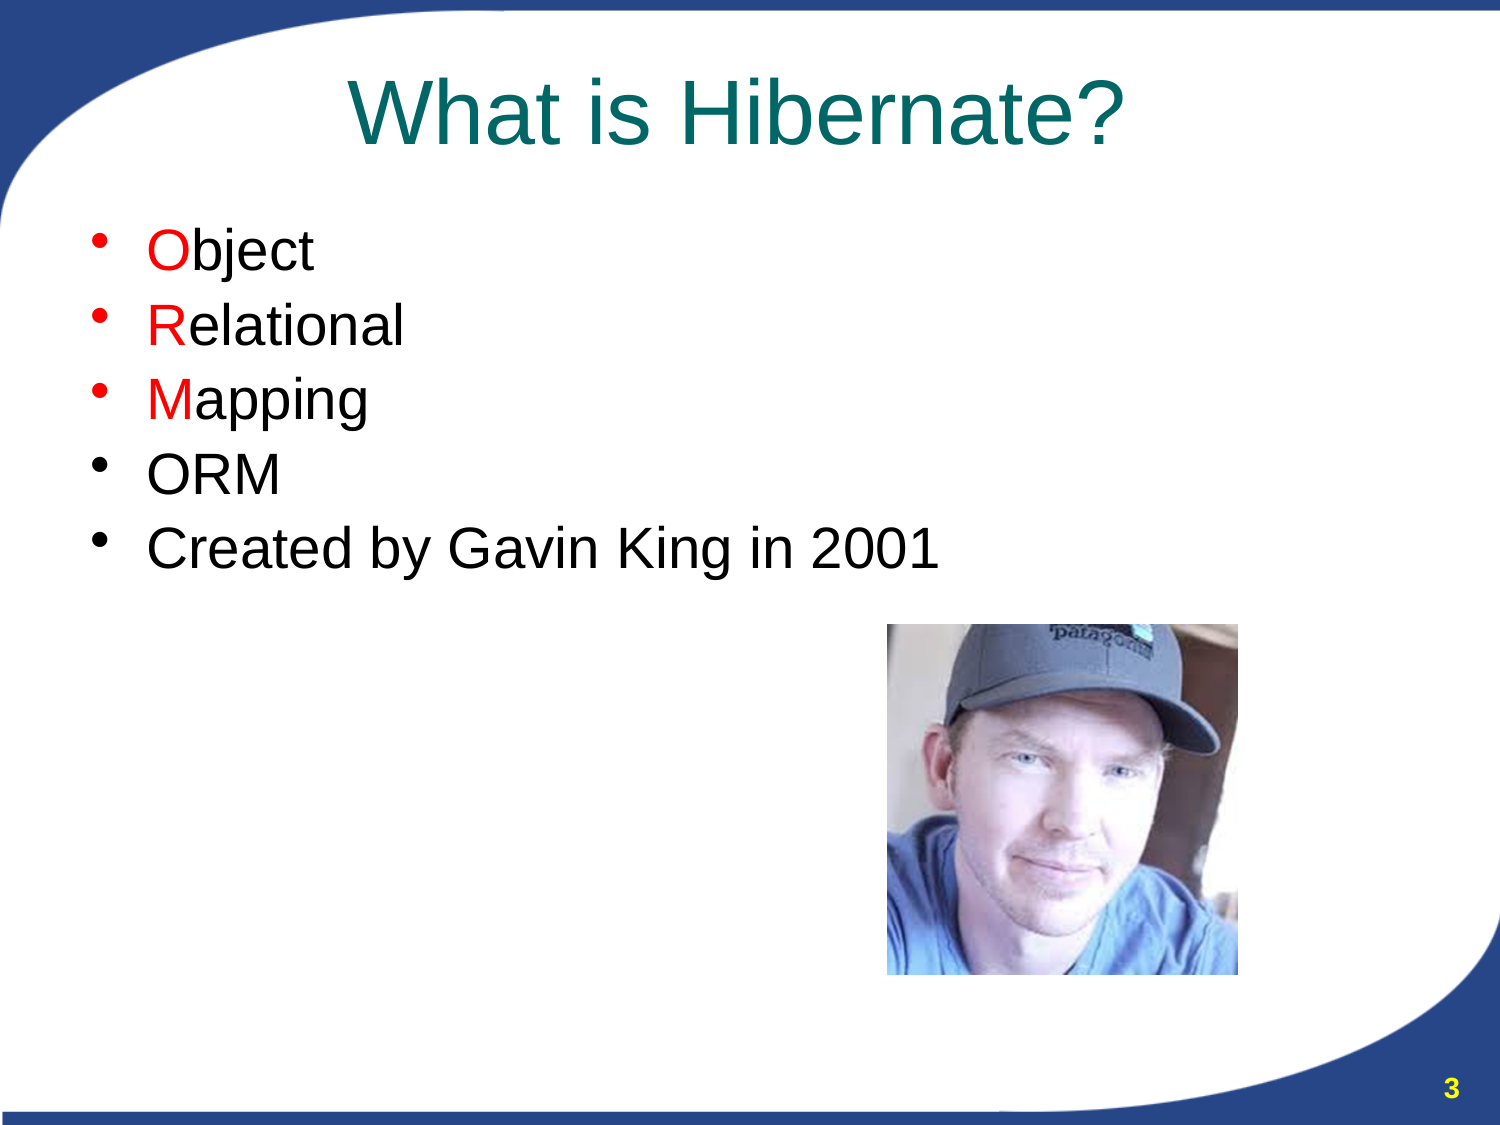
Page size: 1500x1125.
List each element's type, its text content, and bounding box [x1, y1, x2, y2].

title What is Hibernate? [75, 45, 1425, 188]
slide_number 3 [1387, 1061, 1475, 1100]
list Object Relational Mapping ORM Created by Gavin King in 2001 [75, 212, 1425, 1005]
picture [0, 0, 1500, 1125]
